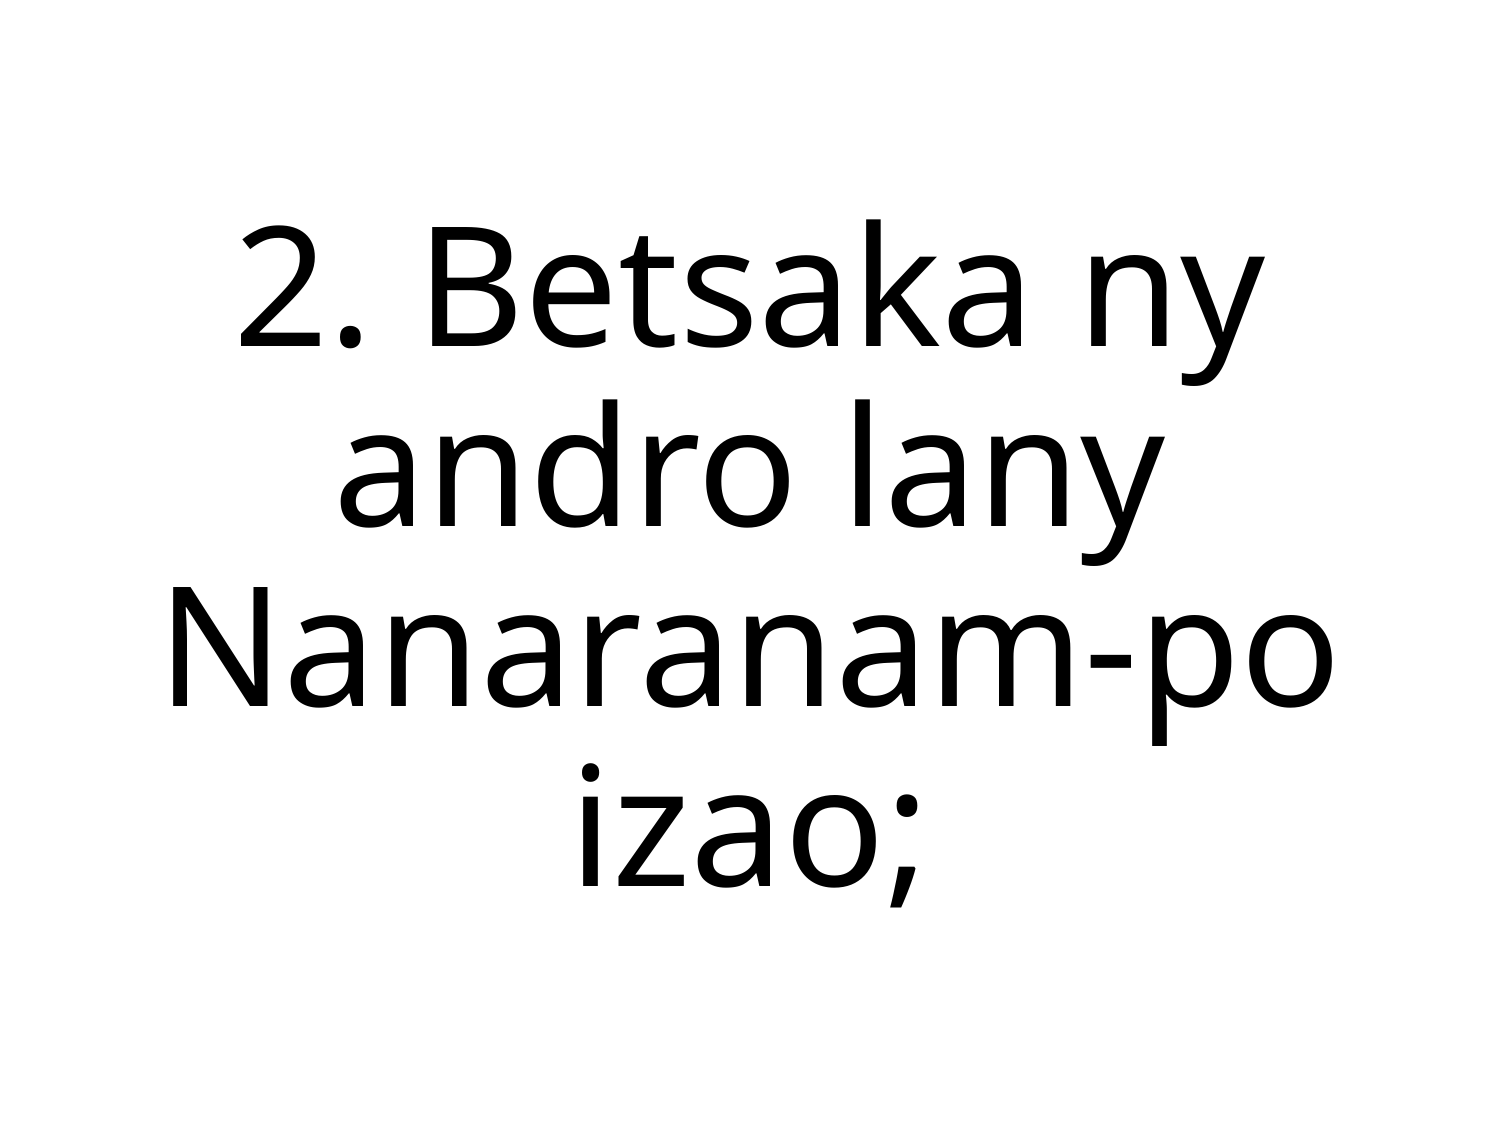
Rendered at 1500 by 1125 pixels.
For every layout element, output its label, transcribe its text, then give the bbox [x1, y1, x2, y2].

title 2. Betsaka ny andro lany Nanaranam-po izao; [0, 453, 1500, 672]
